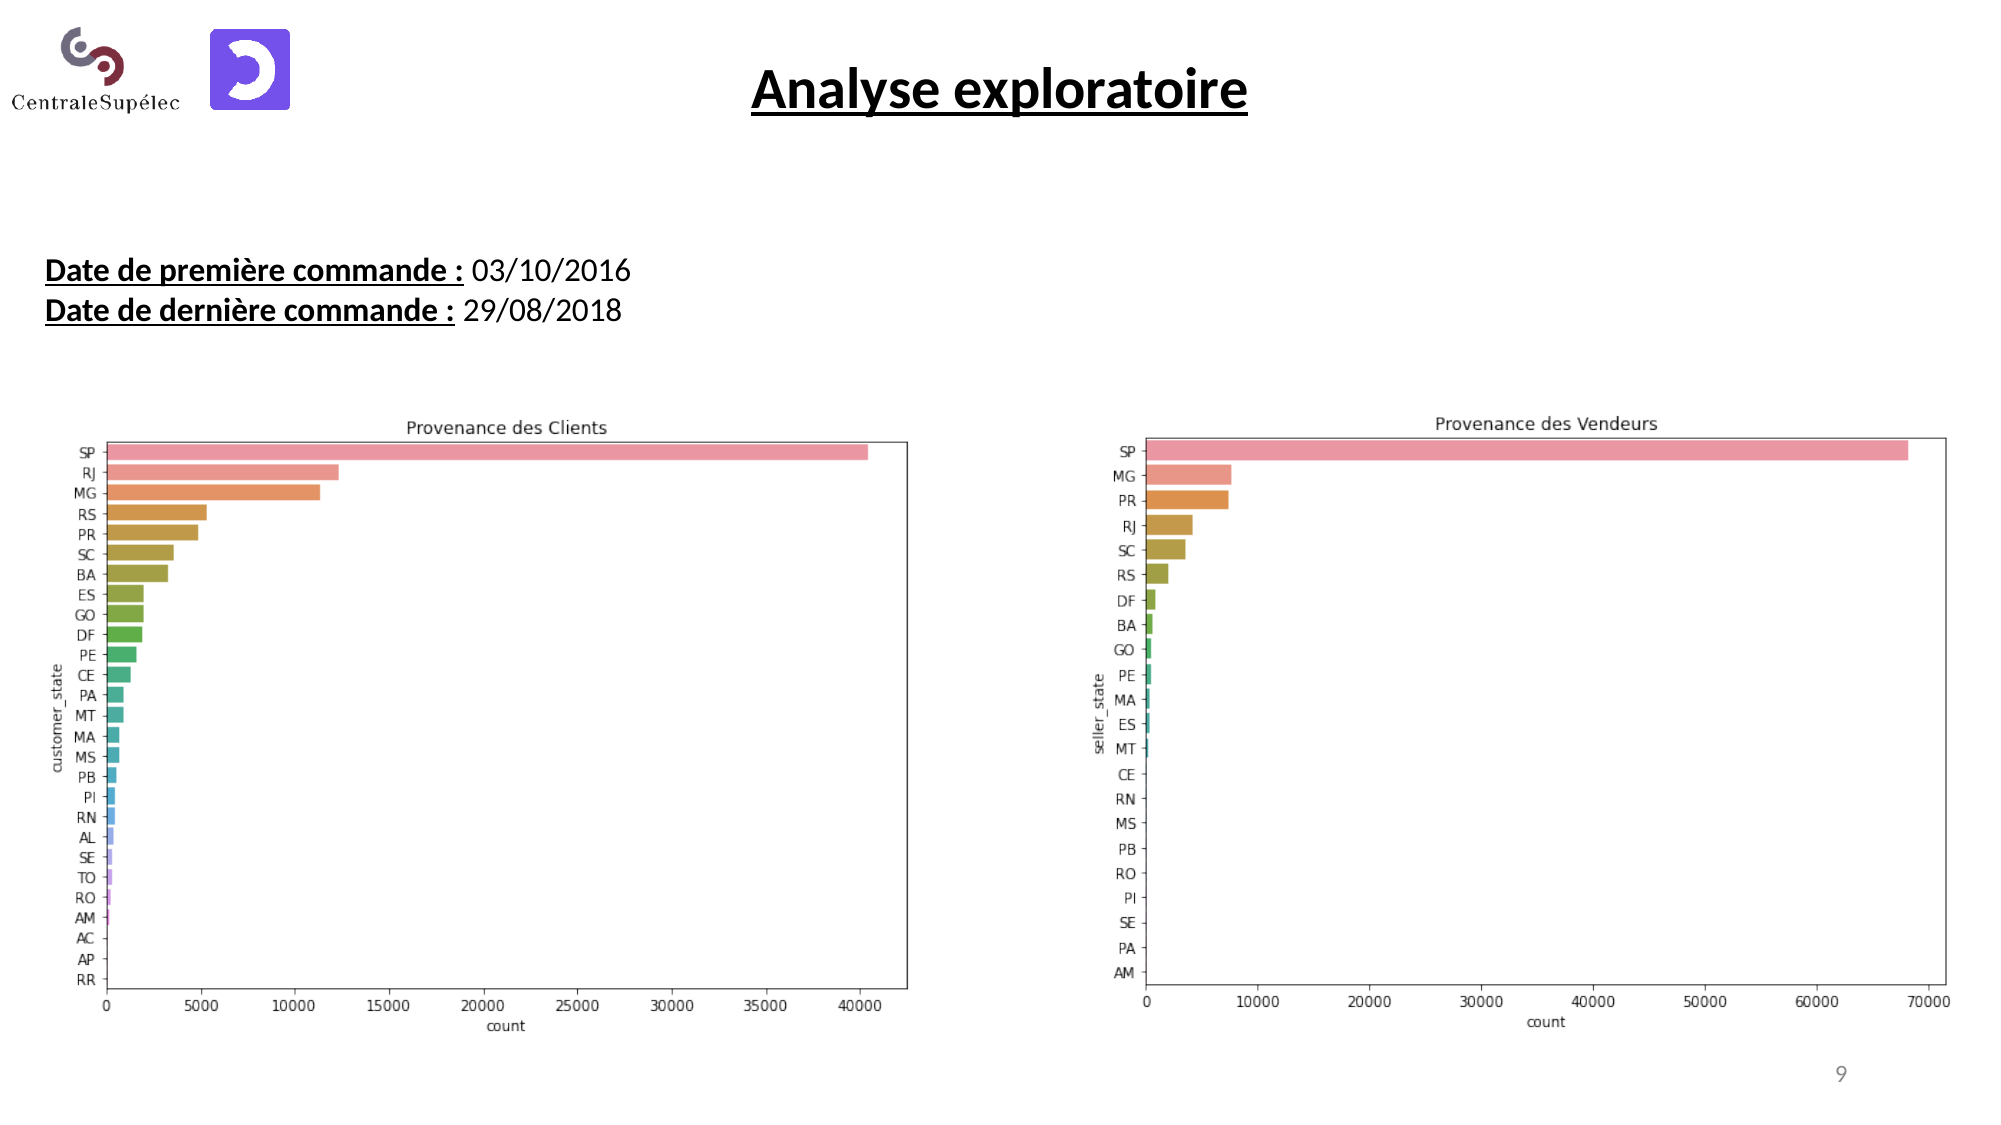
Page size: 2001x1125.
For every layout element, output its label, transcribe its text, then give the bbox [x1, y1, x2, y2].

picture [0, 25, 194, 114]
picture [210, 29, 290, 110]
picture [1080, 406, 1960, 1039]
text_box Analyse exploratoire [558, 50, 1442, 133]
picture [42, 410, 917, 1043]
text_box Date de première commande : 03/10/2016 Date de dernière commande : 29/08/2018 [30, 240, 2000, 336]
slide_number 9 [1412, 1042, 1863, 1103]
